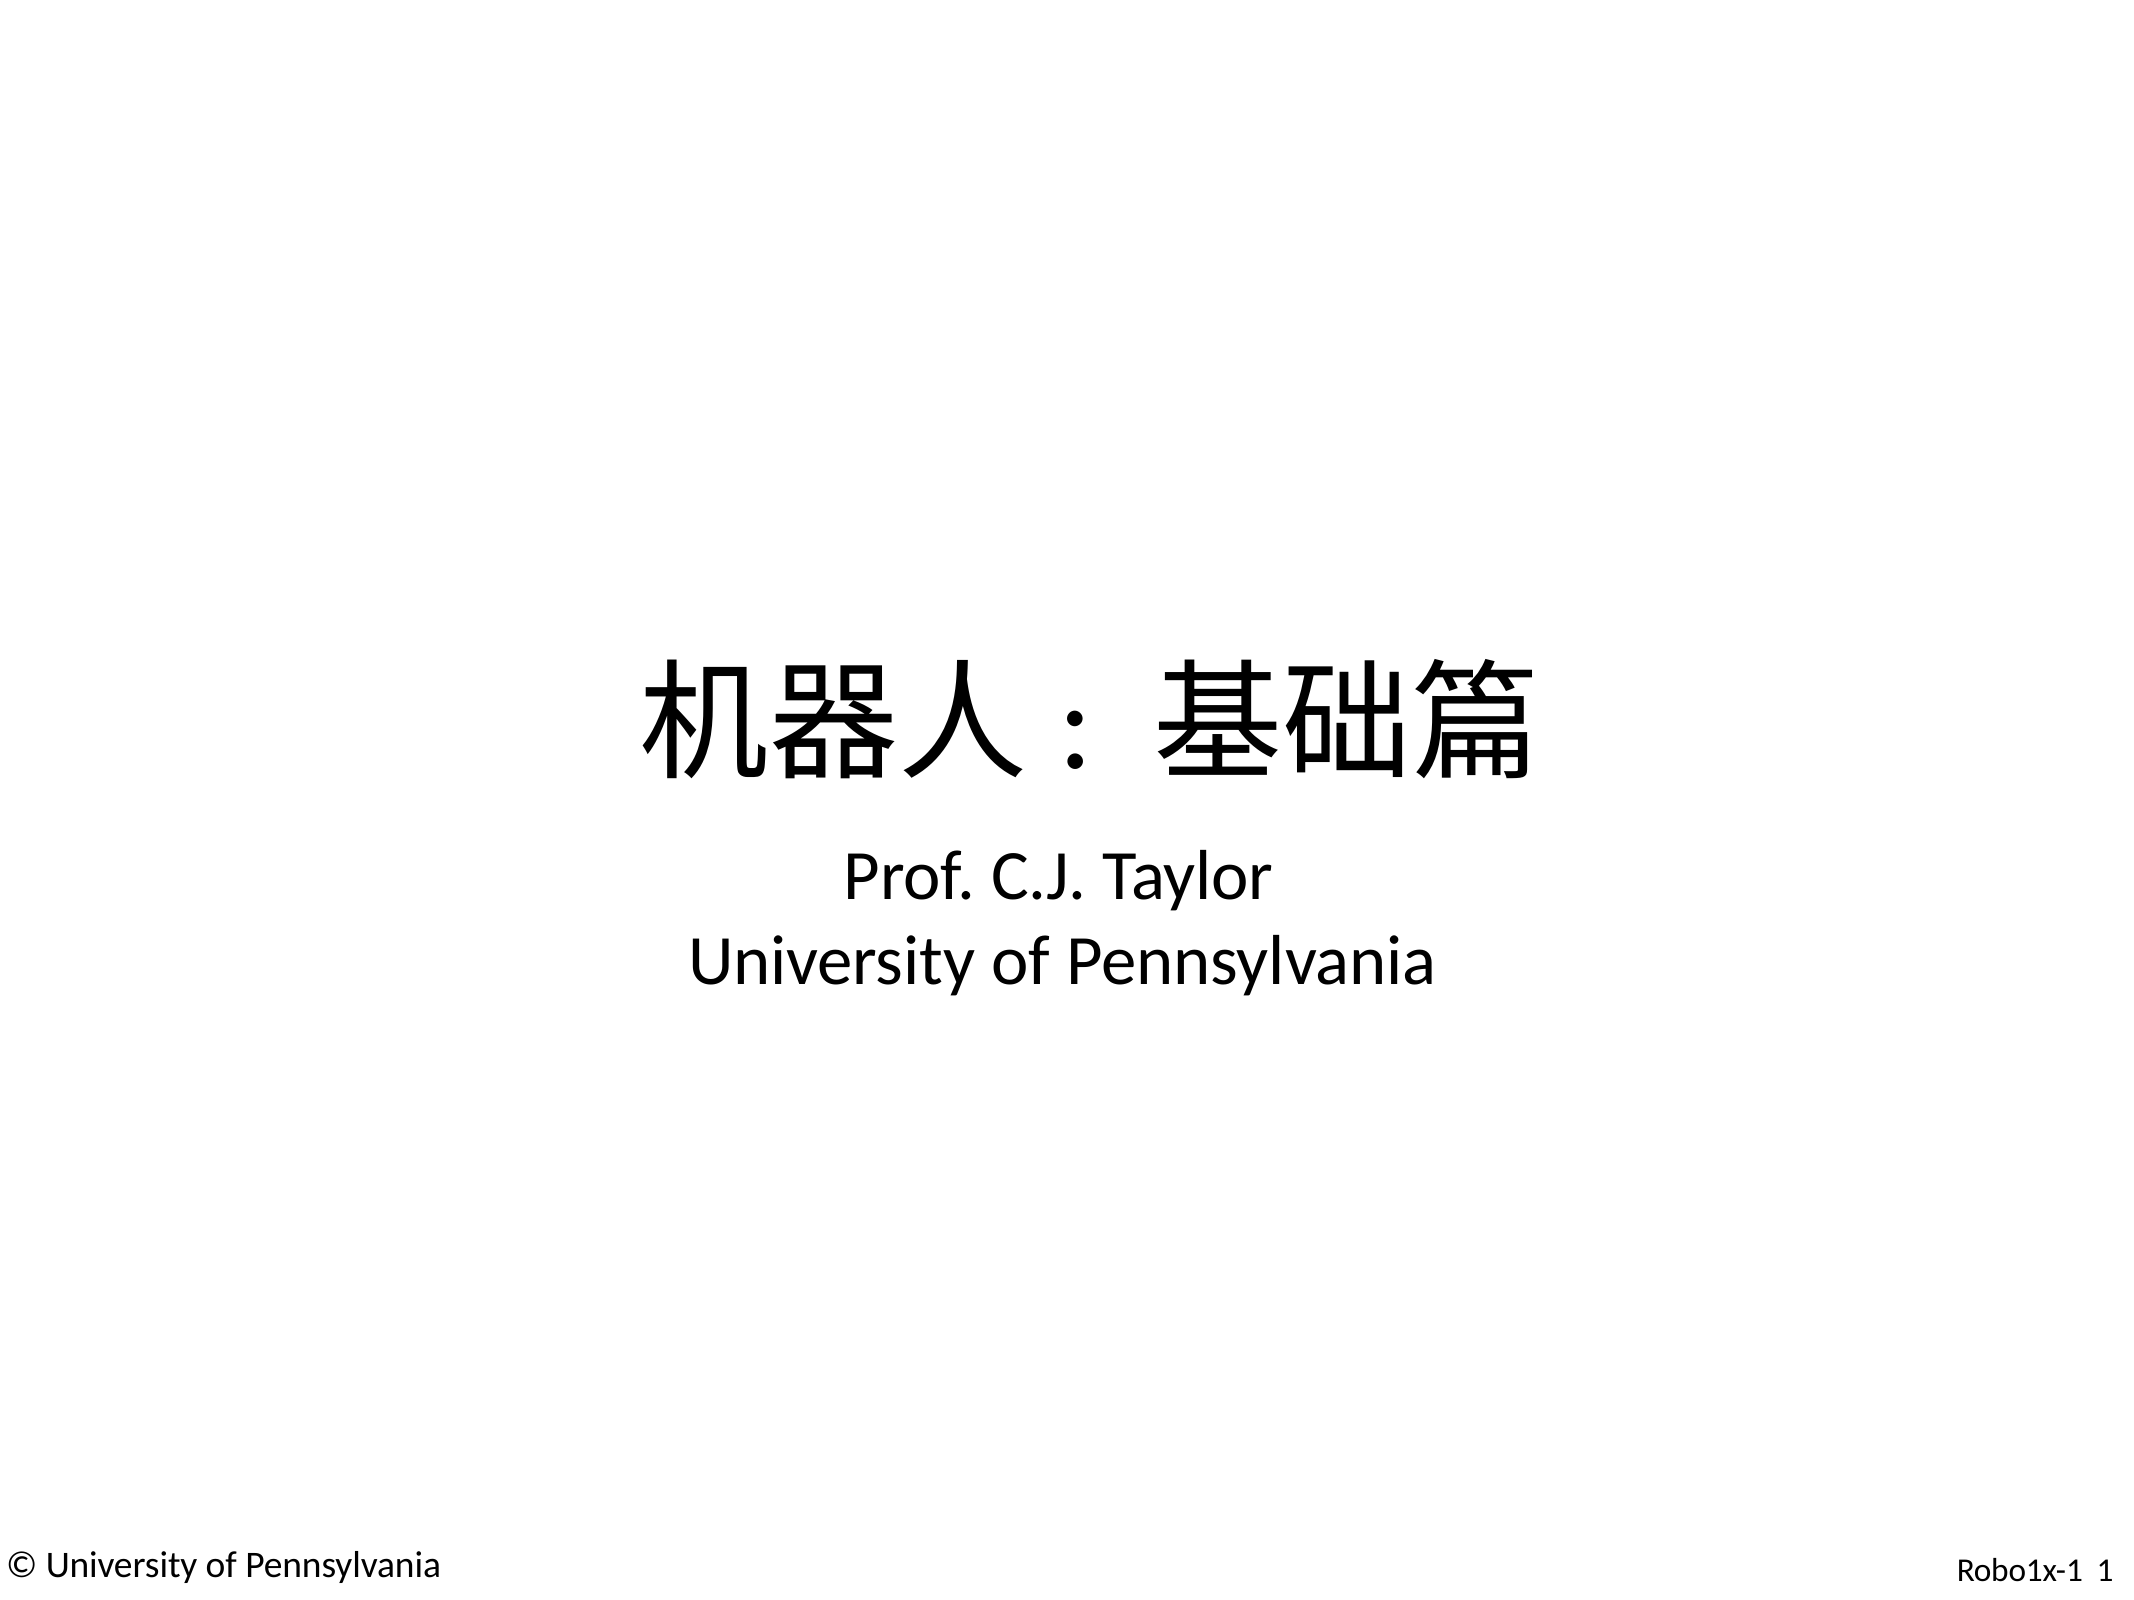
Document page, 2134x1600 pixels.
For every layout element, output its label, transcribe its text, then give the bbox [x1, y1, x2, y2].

subtitle Prof. C.J. Taylor University of Pennsylvania [686, 828, 1448, 1600]
slide_number Robo1x-1 1 [1938, 1554, 2123, 1600]
title 机器人: 基础篇 [432, 638, 1701, 907]
footer © University of Pennsylvania [4, 1546, 450, 1600]
